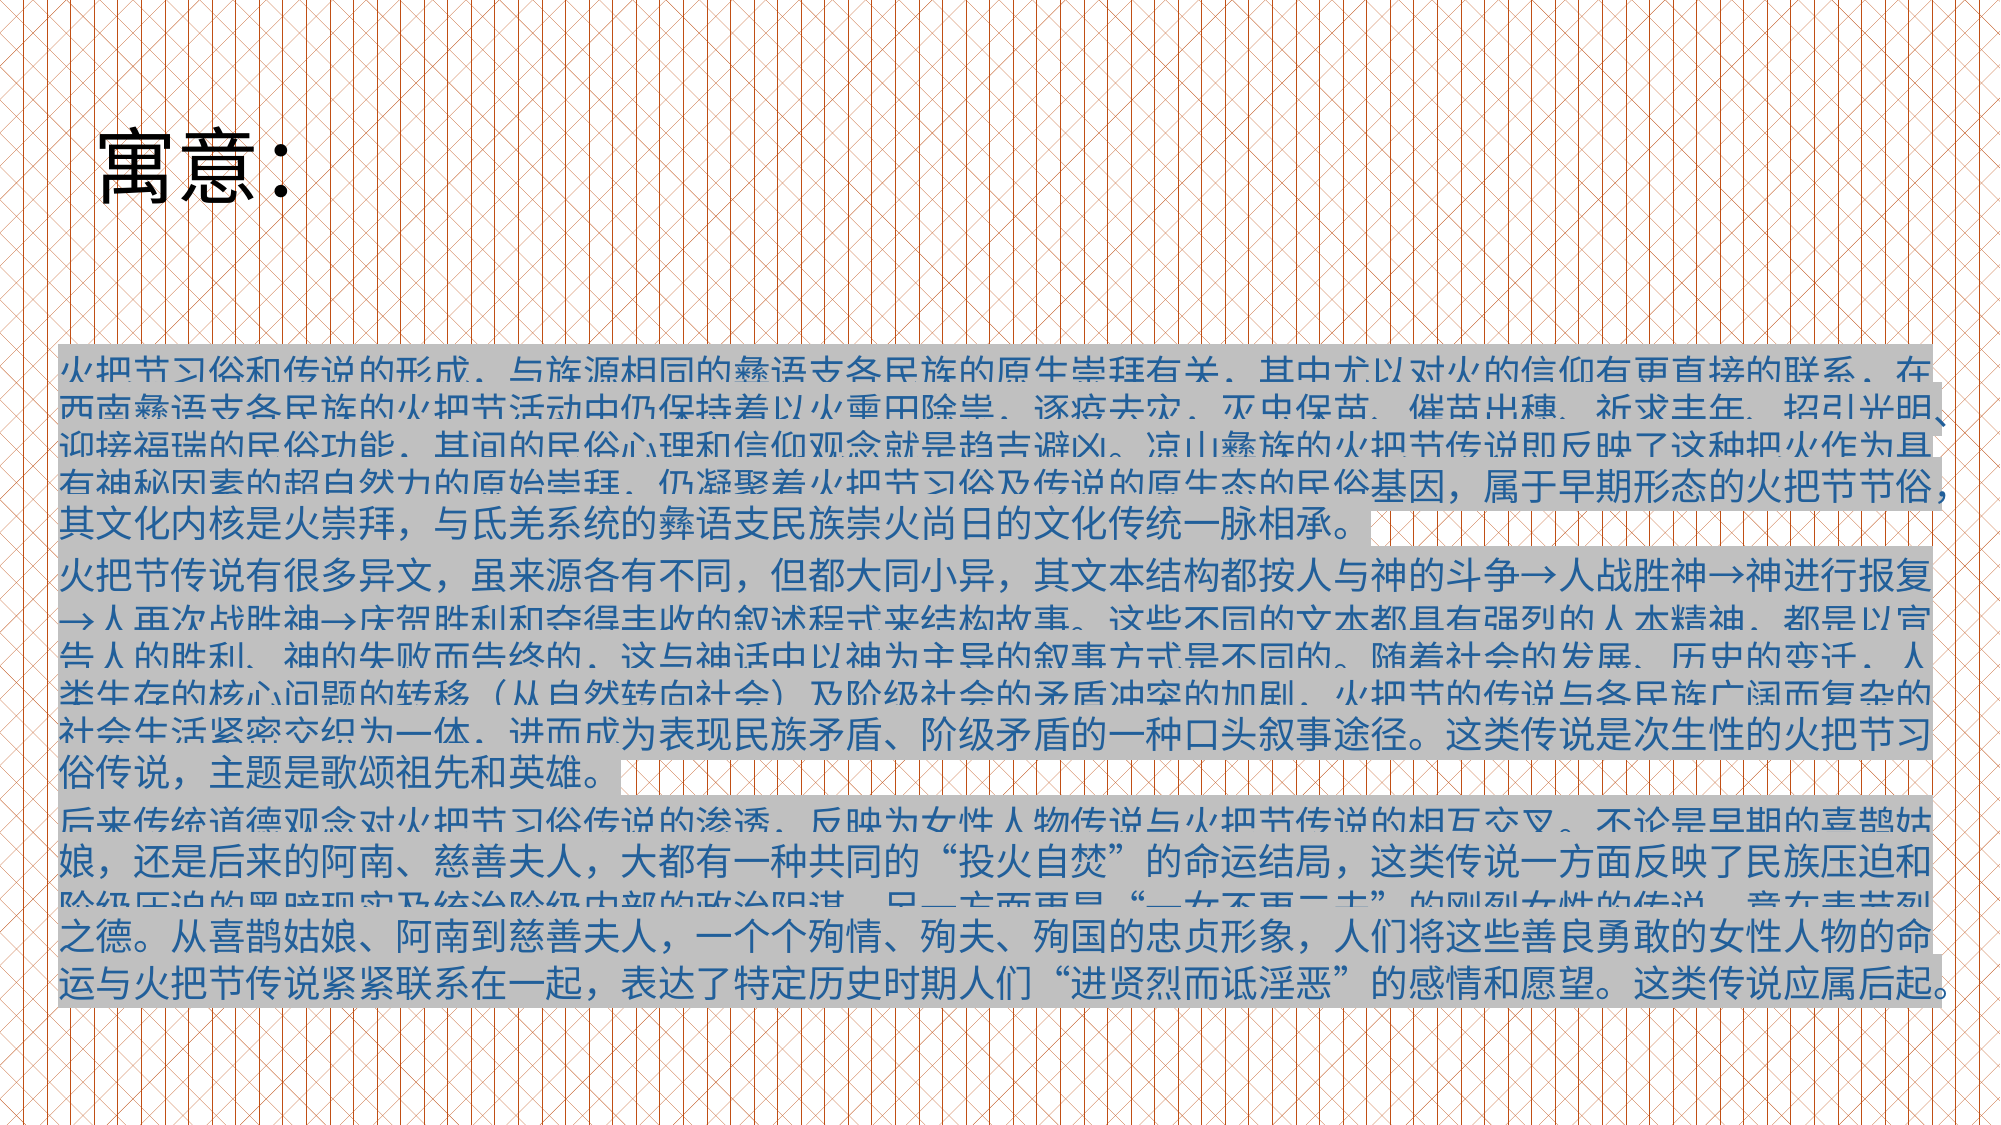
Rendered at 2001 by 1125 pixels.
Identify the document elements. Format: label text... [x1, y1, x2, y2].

text_box 寓意： [78, 107, 359, 267]
text_box 火把节习俗和传说的形成，与族源相同的彝语支各民族的原生崇拜有关，其中尤以对火的信仰有更直接的联系，在西南彝语支各民族的火把节活动中仍保持着以火熏田除祟，逐疫去灾，灭虫保苗、催苗出穗、祈求丰年、招引光明、迎接福瑞的民俗功能，其间的民俗心理和信仰观念就是趋吉避凶。凉山彝族的火把节传说即反映了这种把火作为具有神秘因素的超自然力的原始崇拜，仍凝聚着火把节习俗及传说的原生态的民俗基因，属于早期形态的火把节节俗，其文化内核是火崇拜，与氐羌系统的彝语支民族崇火尚日的文化传统一脉相承。 火把节传说有很多异文，虽来源各有不同，但都大同小异，其文本结构都按人与神的斗争→人战胜神→神进行报复→人再次战胜神→庆贺胜利和夺得丰收的叙述程式来结构故事。这些不同的文本都具有强烈的人本精神，都是以宣告人的胜利、神的失败而告终的，这与神话中以神为主导的叙事方式是不同的。随着社会的发展、历史的变迁，人类生存的核心问题的转移（从自然转向社会）及阶级社会的矛盾冲突的加剧，火把节的传说与各民族广阔而复杂的社会生活紧密交织为一体，进而成为表现民族矛盾、阶级矛盾的一种口头叙事途径。这类传说是次生性的火把节习俗传说，主题是歌颂祖先和英雄。 后来传统道德观念对火把节习俗传说的渗透，反映为女性人物传说与火把节传说的相互交叉。不论是早期的喜鹊姑娘，还是后来的阿南、慈善夫人，大都有一种共同的“投火自焚”的命运结局，这类传说一方面反映了民族压迫和阶级压迫的黑暗现实及统治阶级内部的政治阴谋，另一方面更是“一女不更二夫”的刚烈女性的传说，意在表节烈之德。从喜鹊姑娘、阿南到慈善夫人，一个个殉情、殉夫、殉国的忠贞形象，人们将这些善良勇敢的女性人物的命运与火把节传说紧紧联系在一起，表达了特定历史时期人们“进贤烈而诋淫恶”的感情和愿望。这类传说应属后起。 [43, 350, 1957, 1013]
